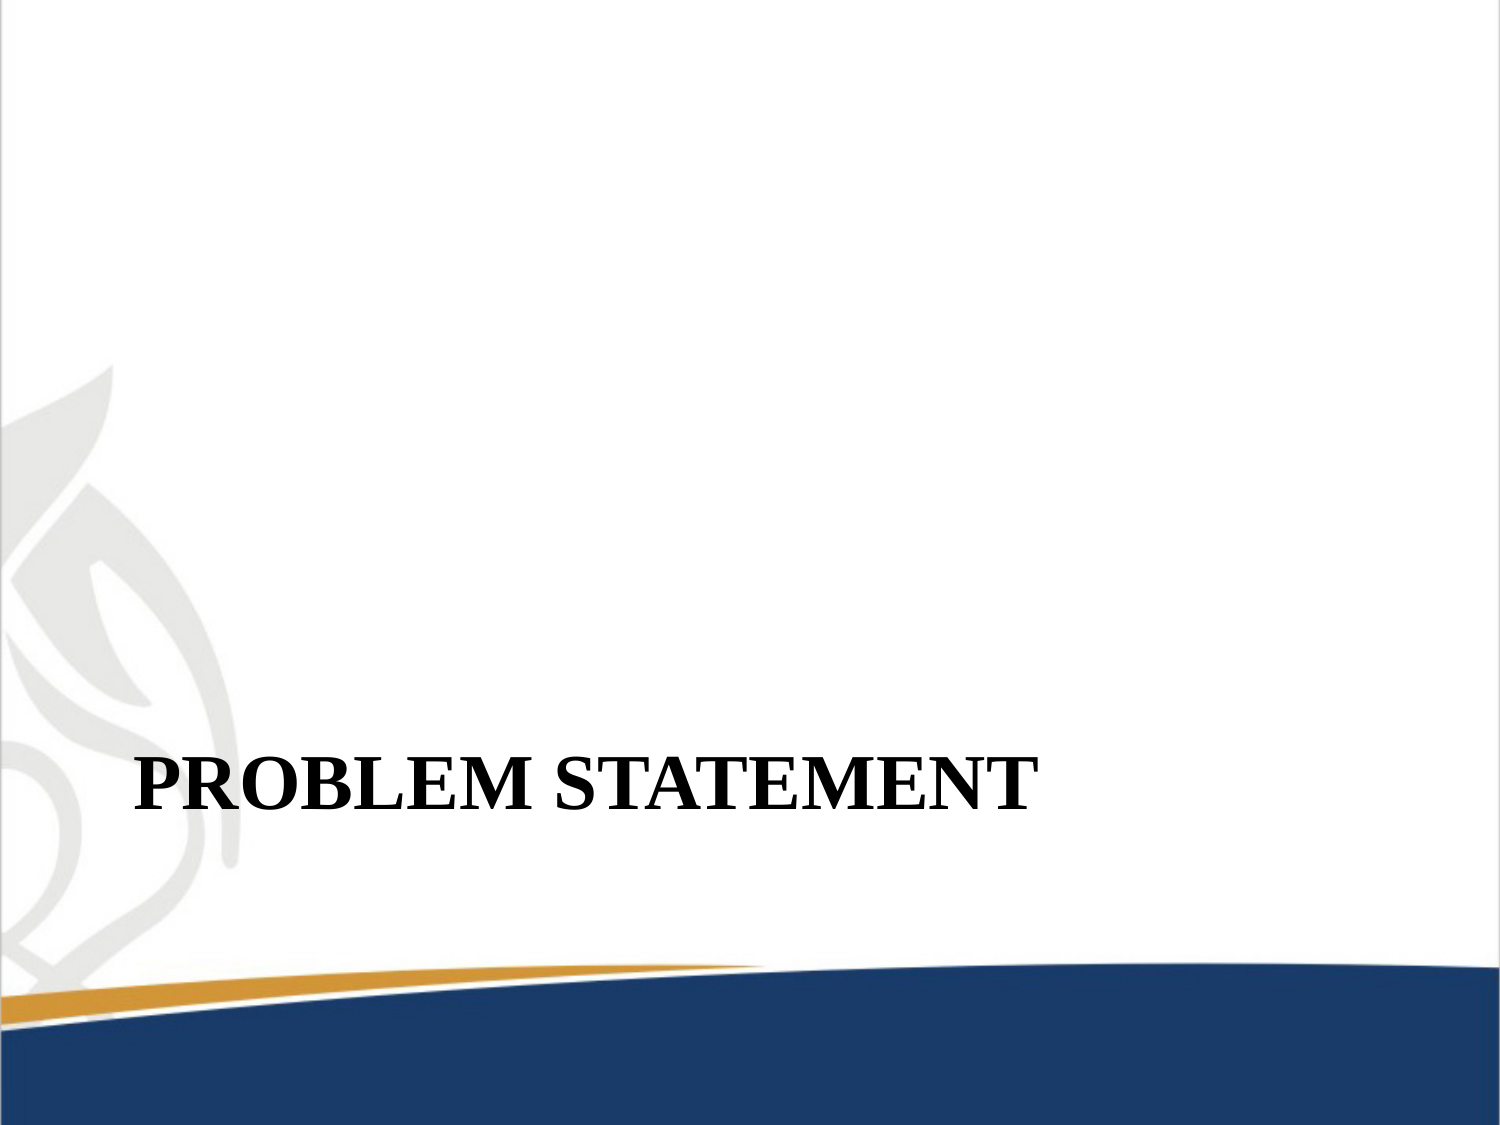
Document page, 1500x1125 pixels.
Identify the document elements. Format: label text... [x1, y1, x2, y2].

title Problem Statement [118, 722, 1394, 947]
picture [0, 0, 1500, 1125]
